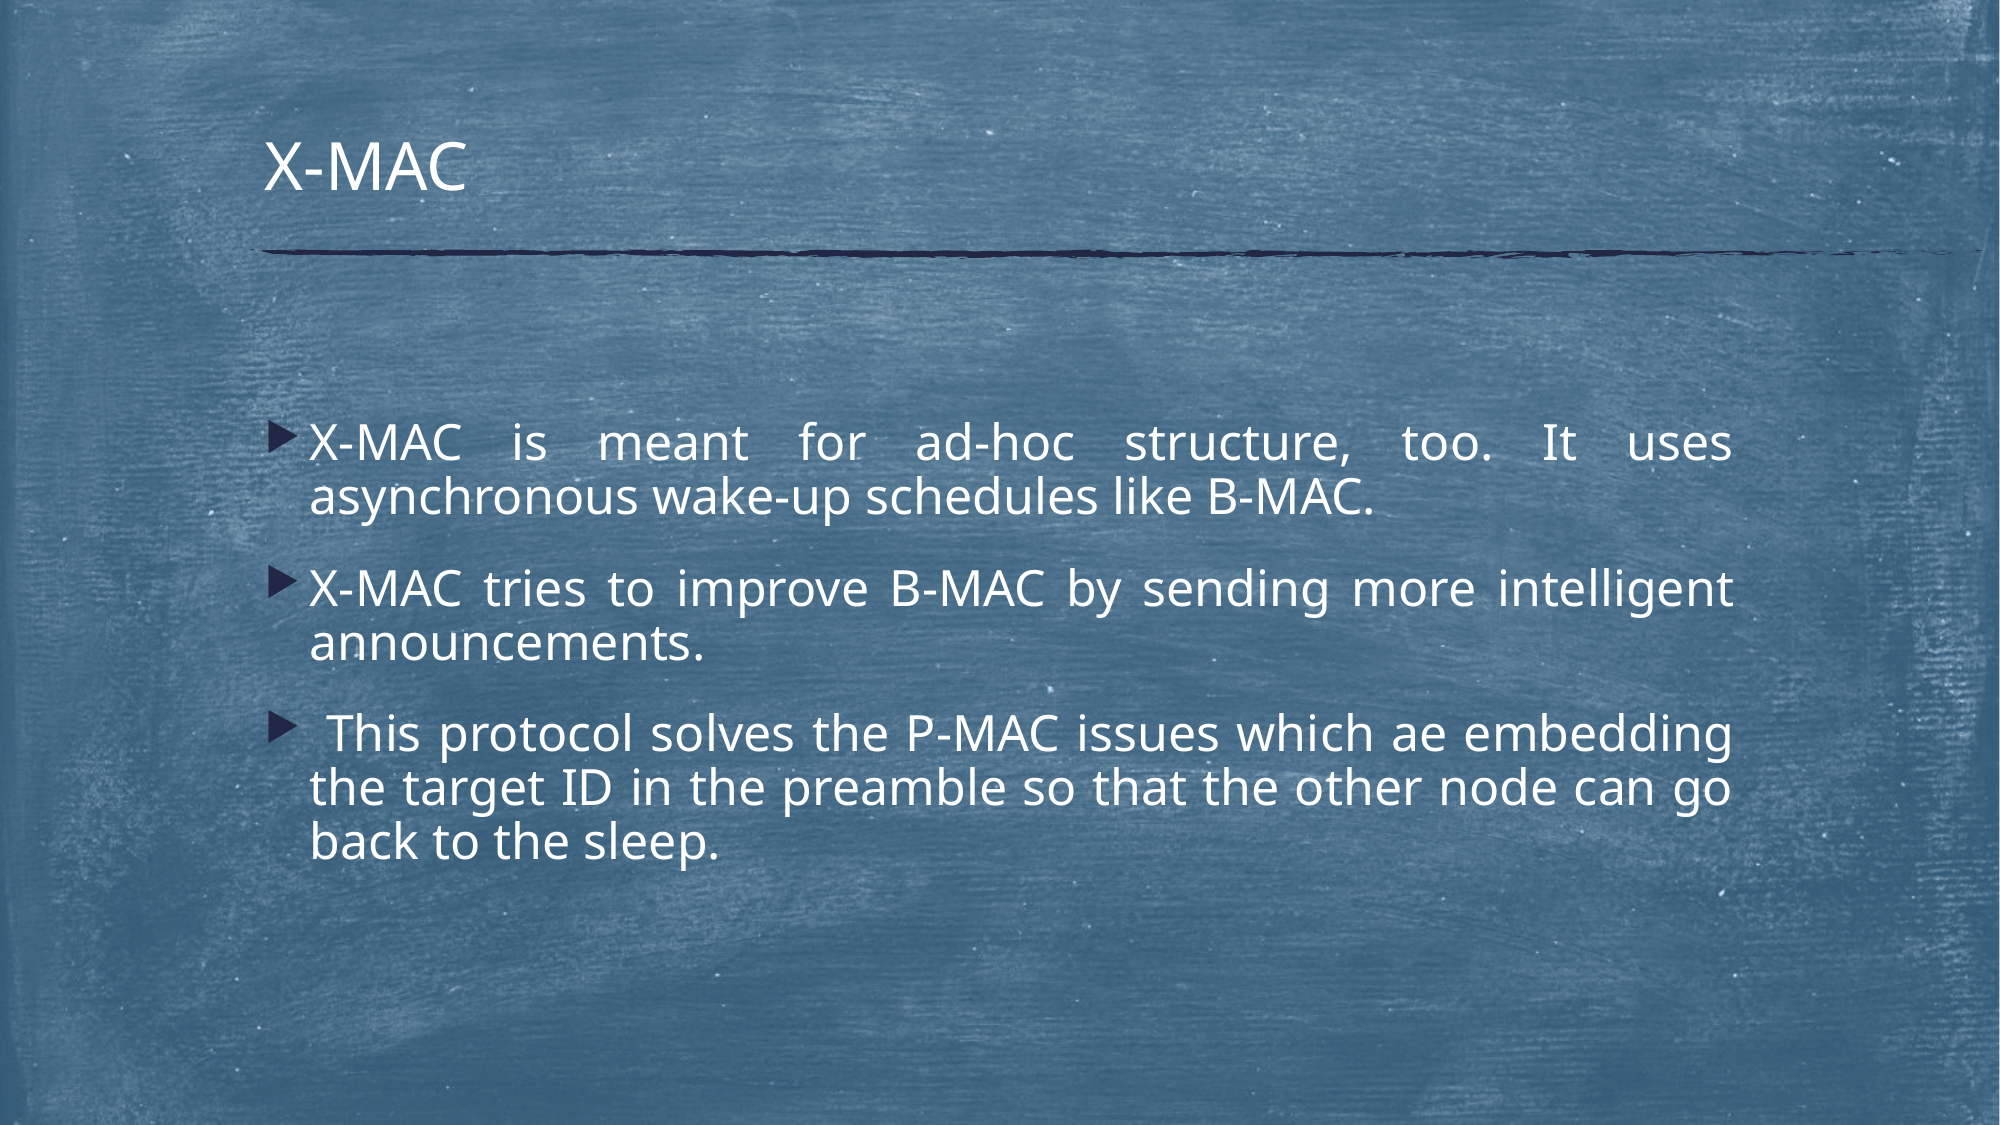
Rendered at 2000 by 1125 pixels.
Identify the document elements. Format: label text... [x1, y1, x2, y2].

title X-MAC [249, 45, 1750, 213]
list X-MAC is meant for ad-hoc structure, too. It uses asynchronous wake-up schedules like B-MAC. X-MAC tries to improve B-MAC by sending more intelligent announcements. This protocol solves the P-MAC issues which ae embedding the target ID in the preamble so that the other node can go back to the sleep. [249, 312, 1750, 1013]
